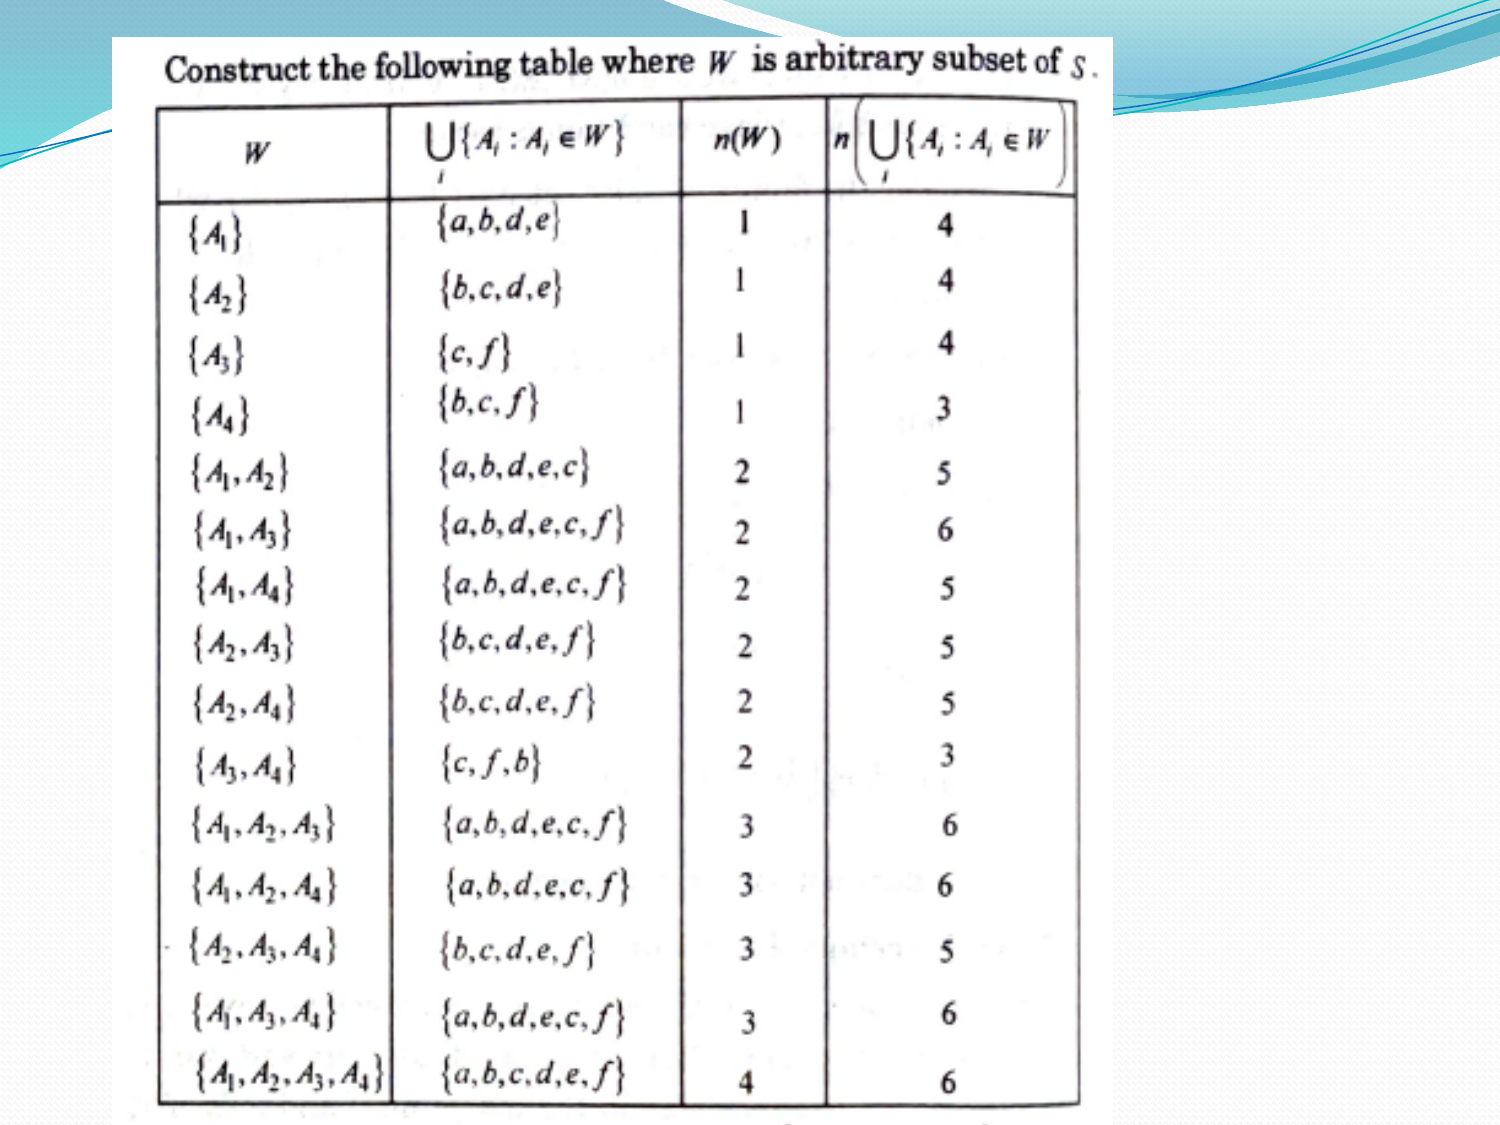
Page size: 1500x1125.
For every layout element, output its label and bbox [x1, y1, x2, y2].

picture [112, 37, 1113, 1125]
